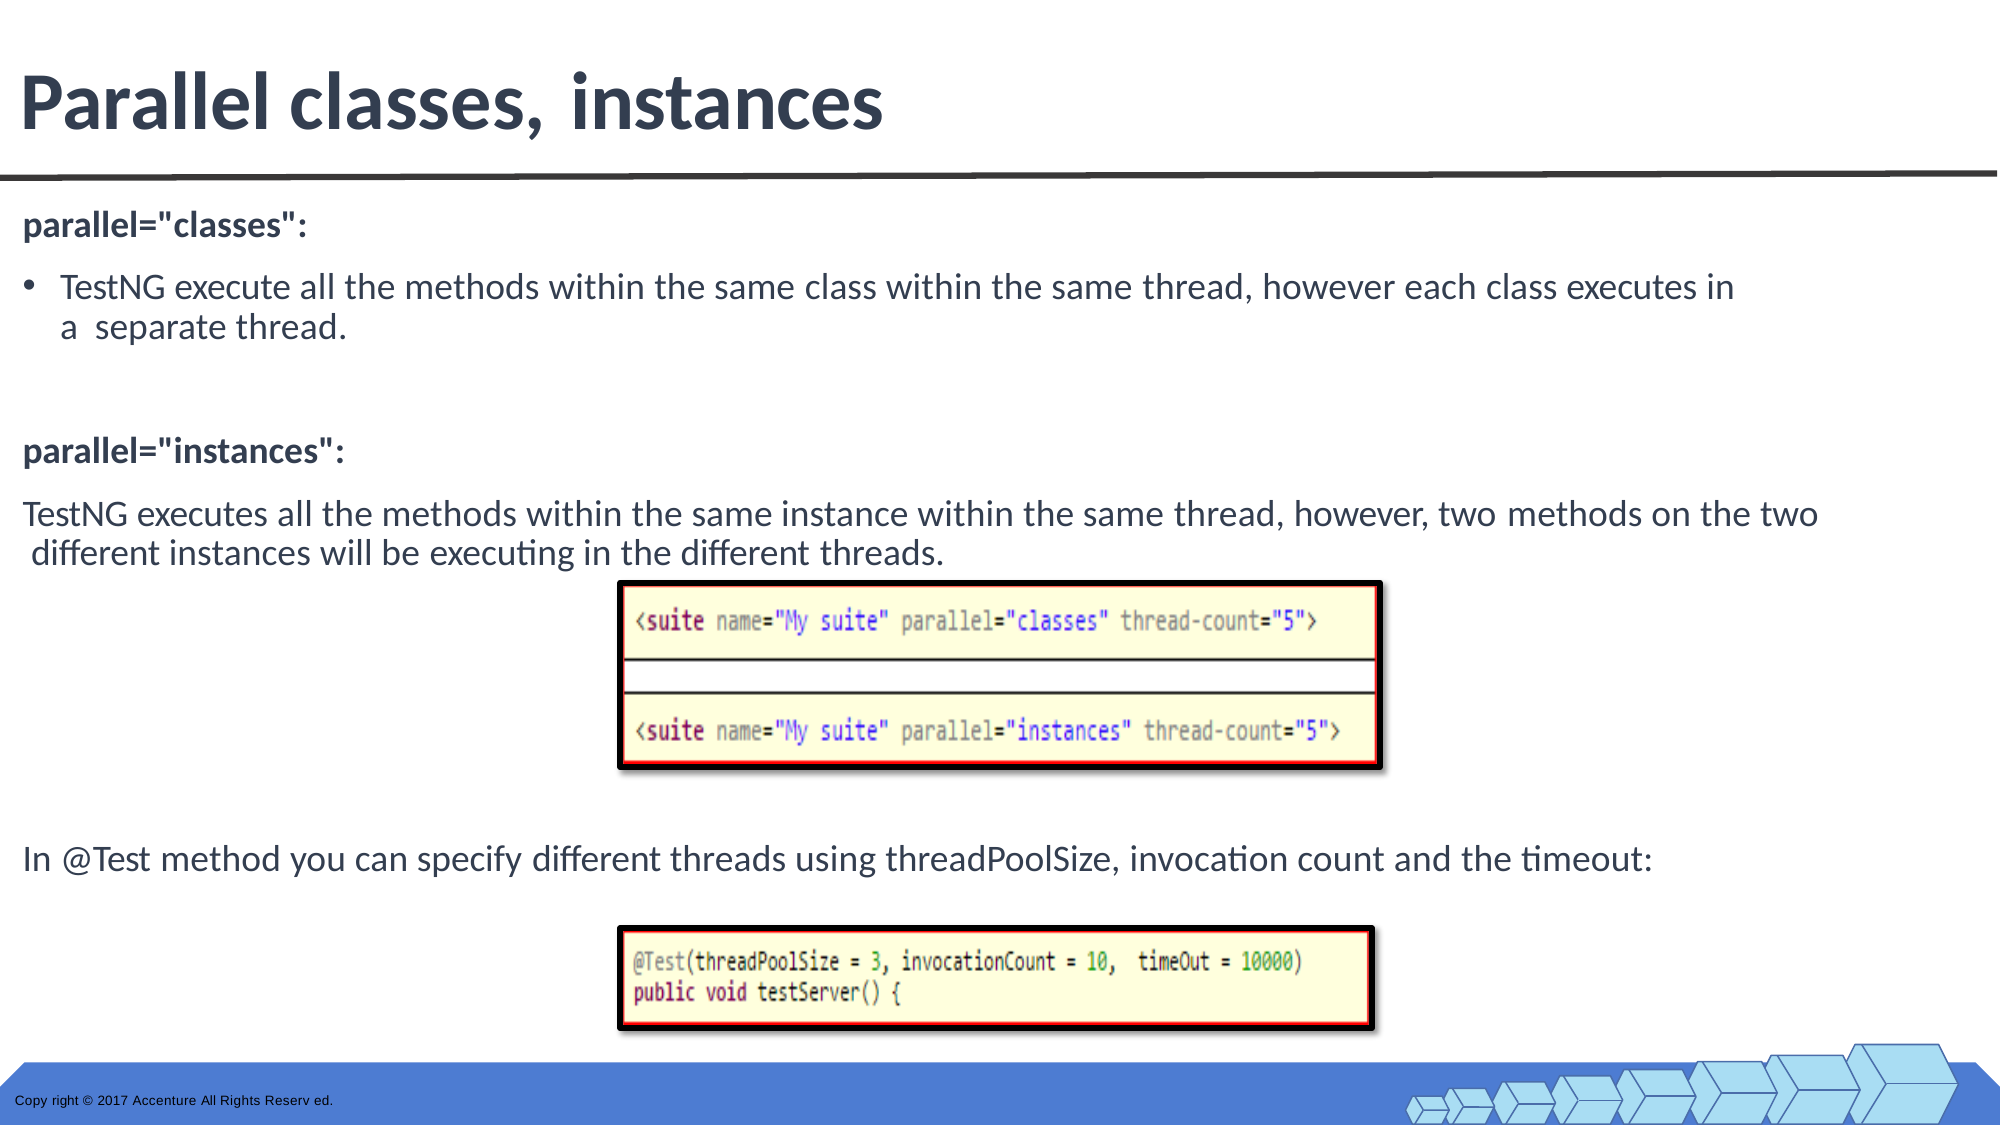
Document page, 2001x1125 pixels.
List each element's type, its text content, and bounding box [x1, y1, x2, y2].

title Parallel classes, instances [18, 44, 894, 236]
text_box In @Test method you can specify different threads using threadPoolSize, invocation count and the timeout: [20, 831, 1657, 879]
text_box [610, 573, 1398, 786]
footer Copy right © 2017 Accenture All Rights Reserv ed. [12, 1090, 338, 1125]
text_box [620, 928, 1372, 1029]
text_box [620, 582, 1380, 768]
text_box parallel="classes": TestNG execute all the methods within the same class within the same thread, however each class executes in a separate thread. parallel="instances": TestNG executes all the methods within the same instance within the same thread, however, two methods on the two different instances will be executing in the different threads. [20, 182, 1820, 573]
text_box [610, 918, 1390, 1046]
